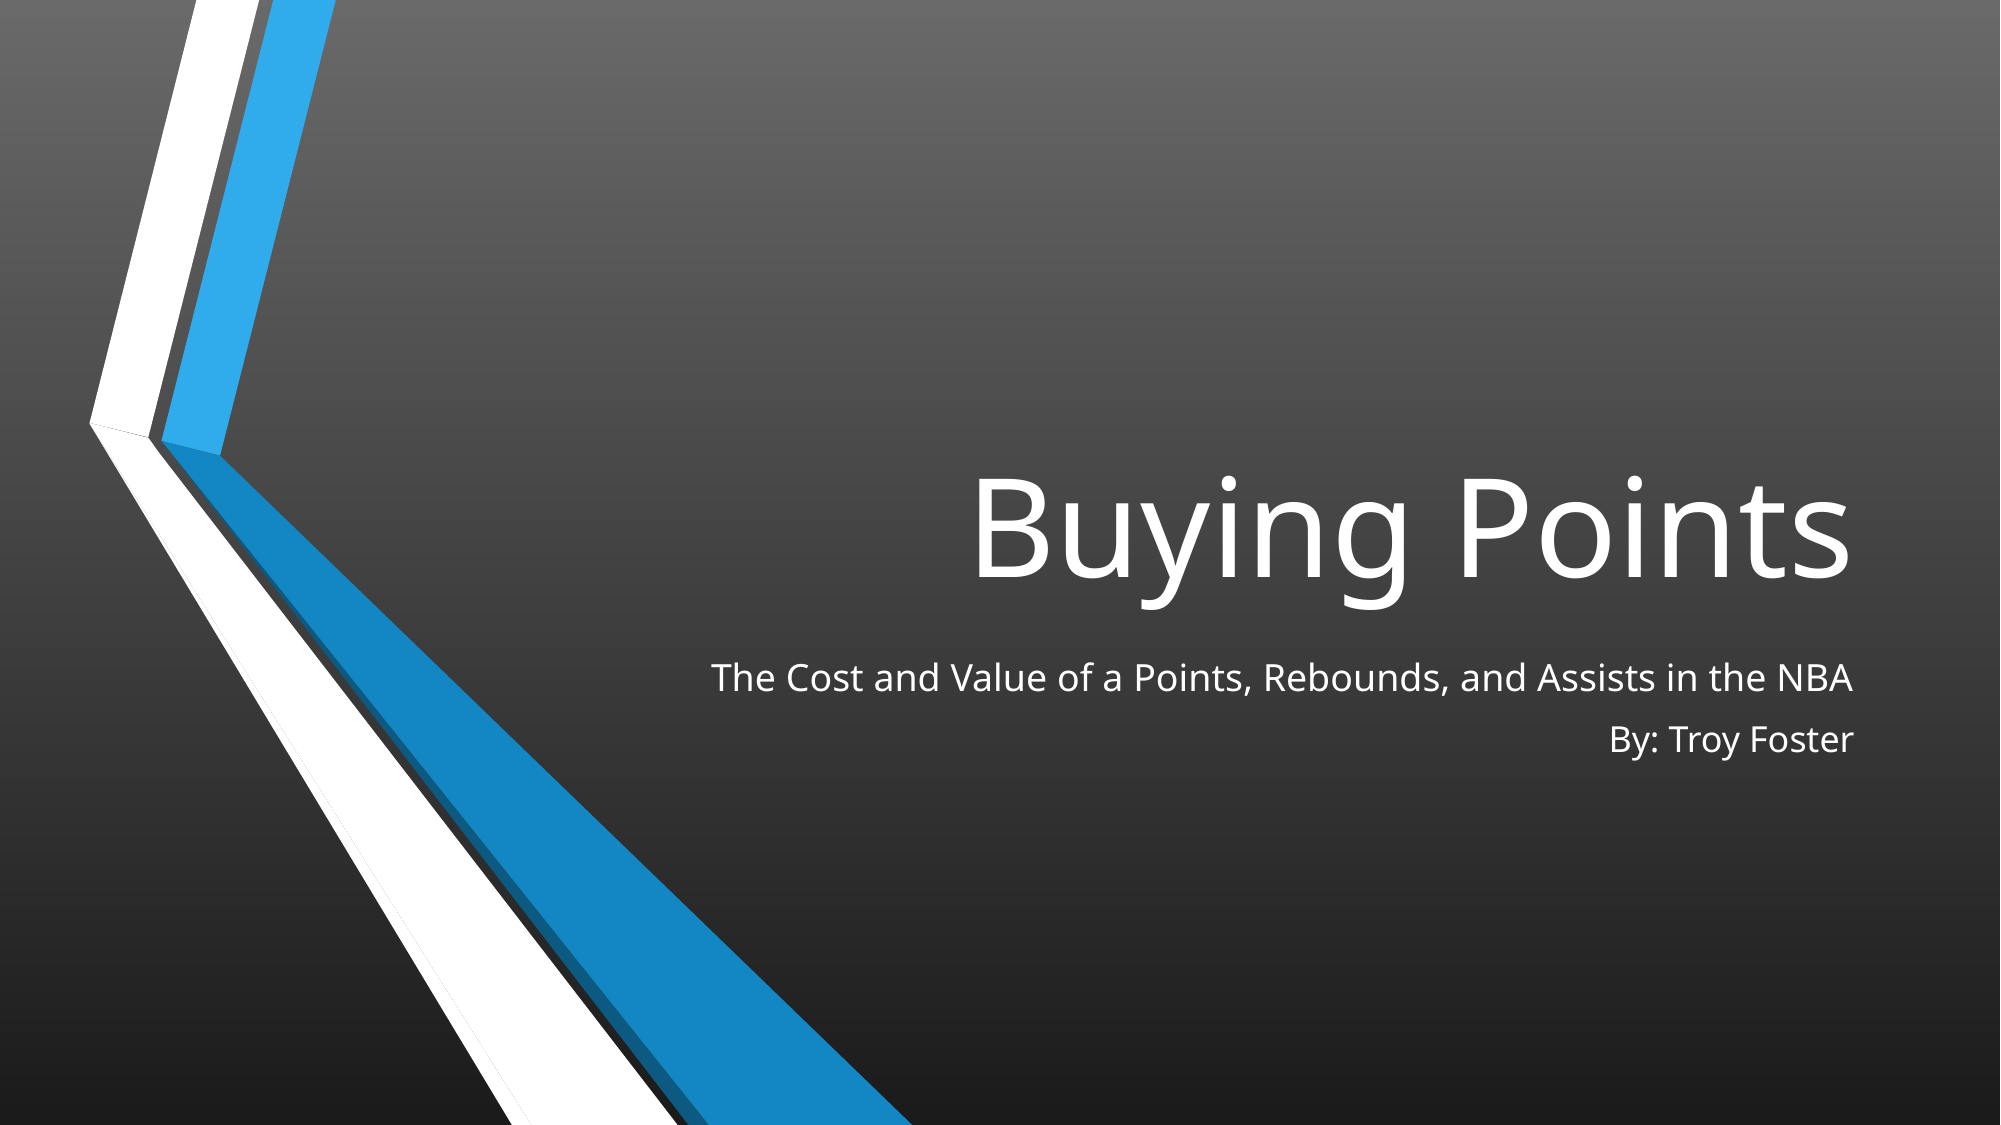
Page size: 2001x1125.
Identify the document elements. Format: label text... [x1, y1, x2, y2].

title Buying Points [130, 307, 1870, 613]
subtitle The Cost and Value of a Points, Rebounds, and Assists in the NBA By: Troy Foster [130, 646, 1870, 768]
